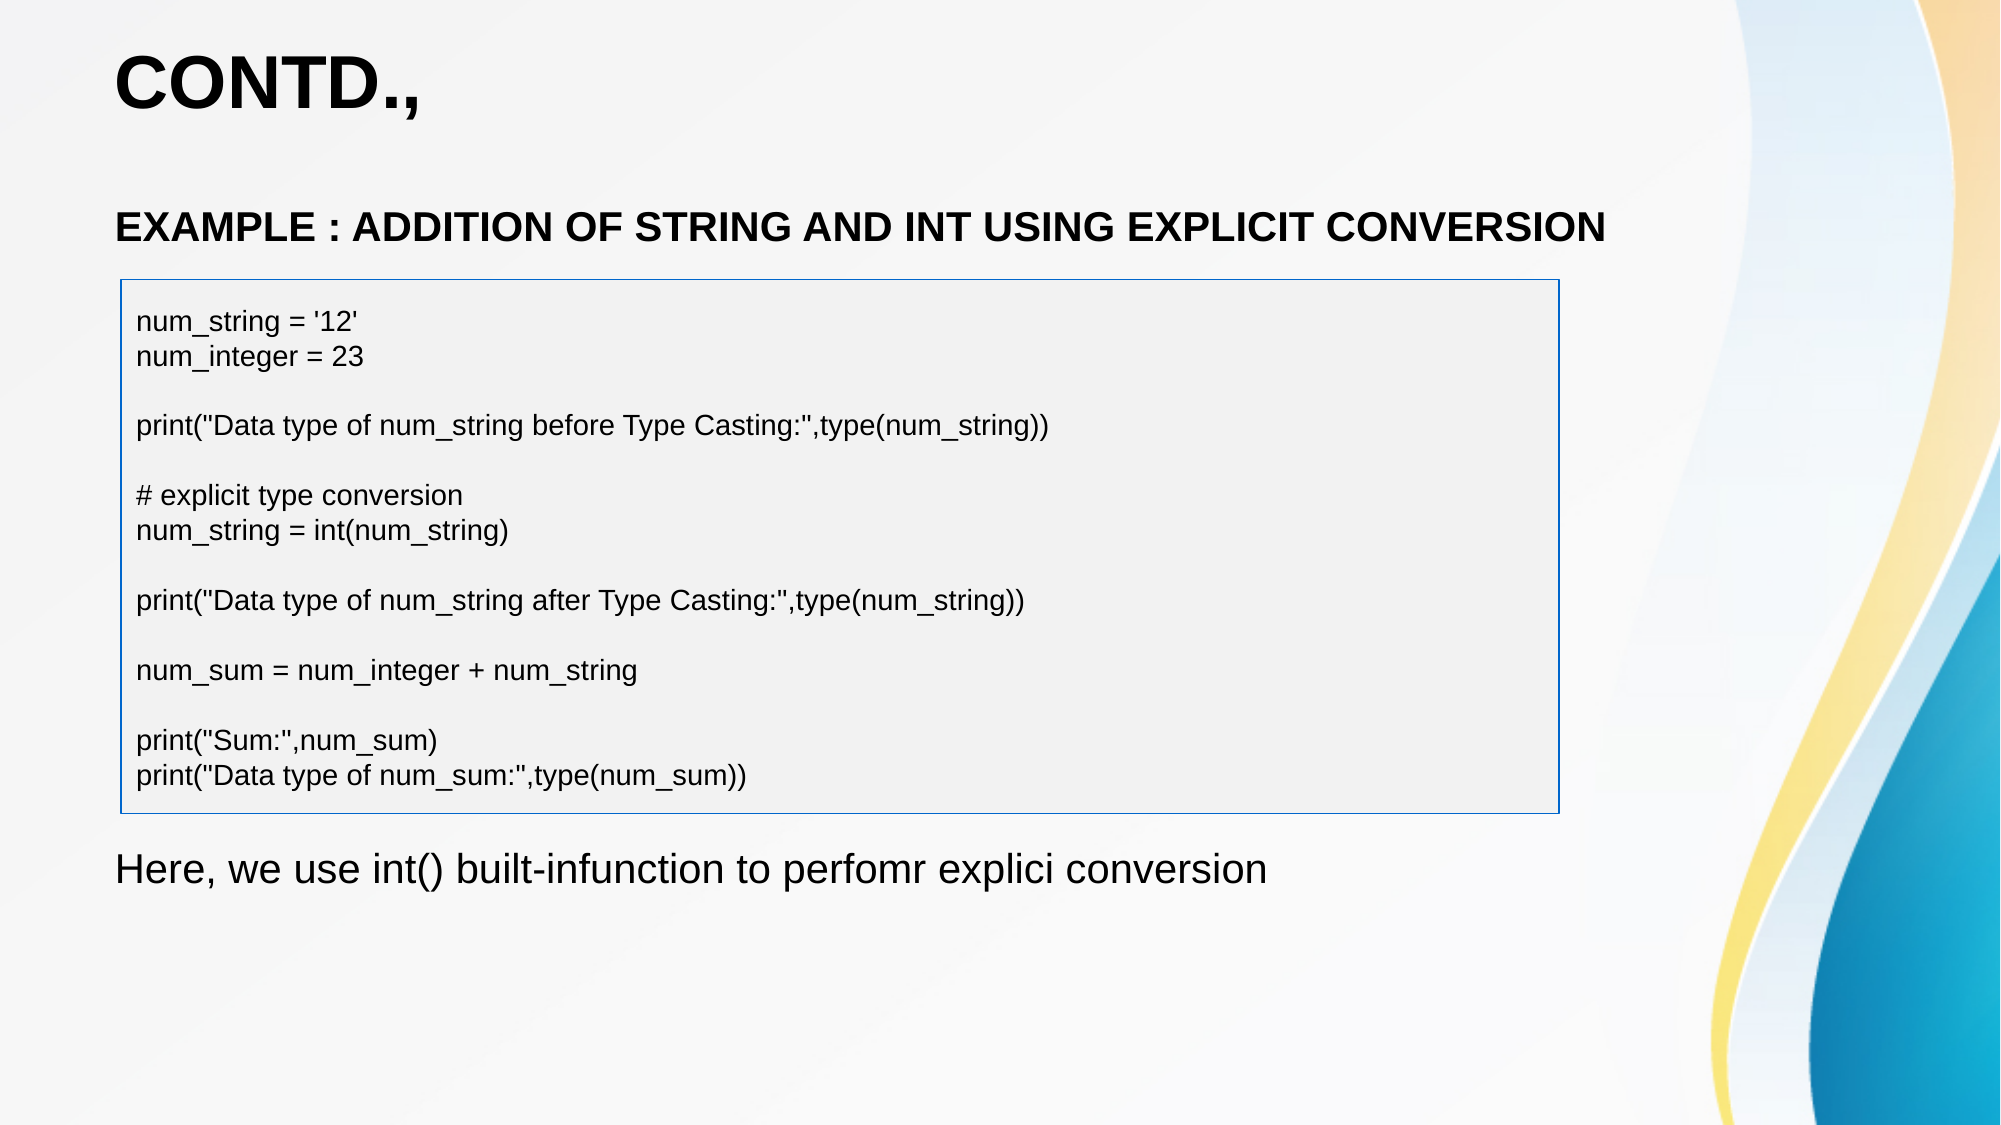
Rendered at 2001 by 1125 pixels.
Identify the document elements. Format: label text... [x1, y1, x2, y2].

text_box num_string = '12' num_integer = 23 print("Data type of num_string before Type Casting:",type(num_string)) # explicit type conversion num_string = int(num_string) print("Data type of num_string after Type Casting:",type(num_string)) num_sum = num_integer + num_string print("Sum:",num_sum) print("Data type of num_sum:",type(num_sum)) [121, 279, 1559, 814]
title CONTD., [99, 30, 1901, 127]
picture [0, 0, 2001, 1125]
list EXAMPLE : ADDITION OF STRING AND INT USING EXPLICIT CONVERSION Here, we use int() built-infunction to perfomr explici conversion [99, 192, 1930, 1006]
